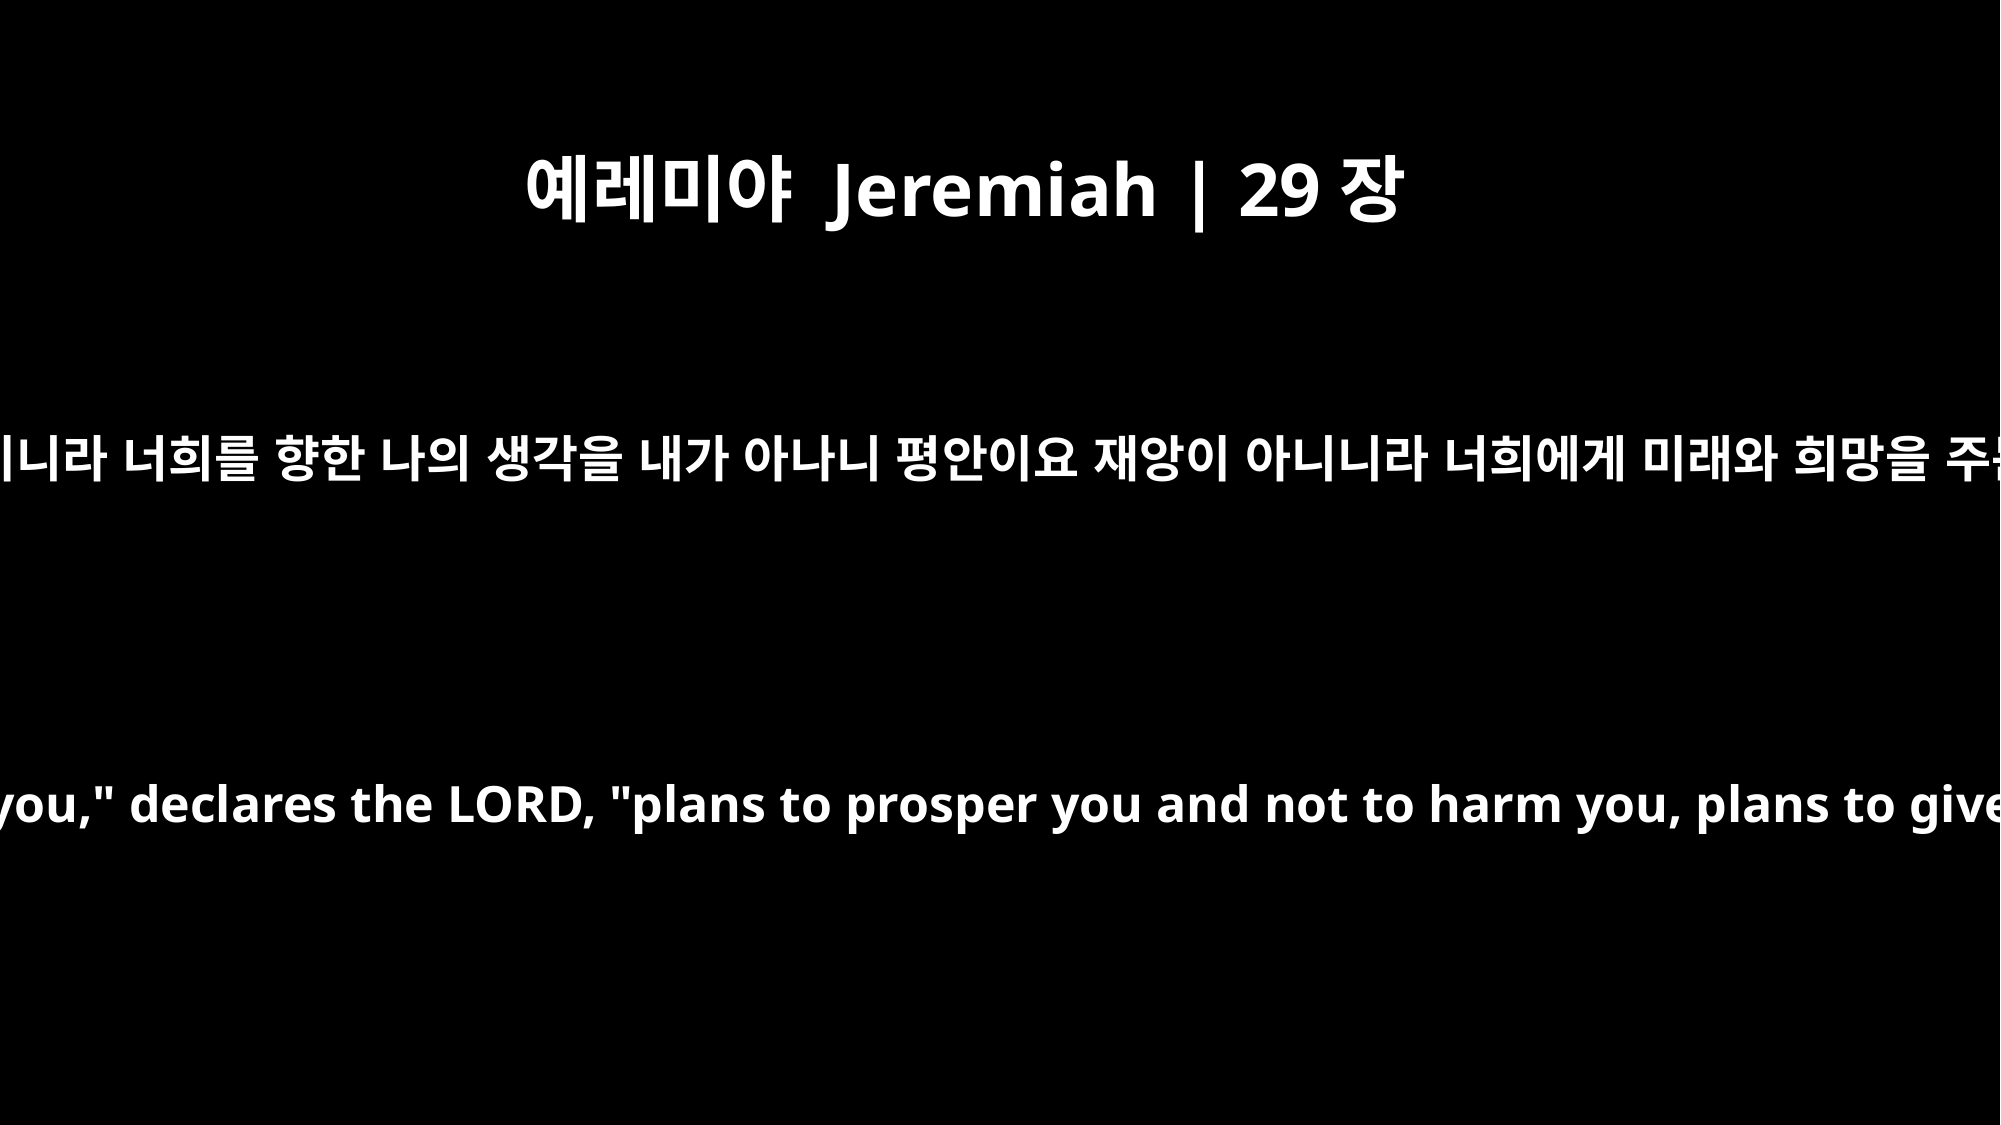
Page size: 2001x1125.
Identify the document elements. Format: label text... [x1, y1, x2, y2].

text_box For I know the plans I have for you," declares the LORD, "plans to prosper you and not to harm you, plans to give you hope and a future. [0, 764, 2000, 840]
text_box 예레미야 Jeremiah | 29장 [510, 136, 1422, 239]
text_box 11 여호와의 말씀이니라 너희를 향한 나의 생각을 내가 아나니 평안이요 재앙이 아니니라 너희에게 미래와 희망을 주는 것이니라 [0, 359, 2000, 495]
